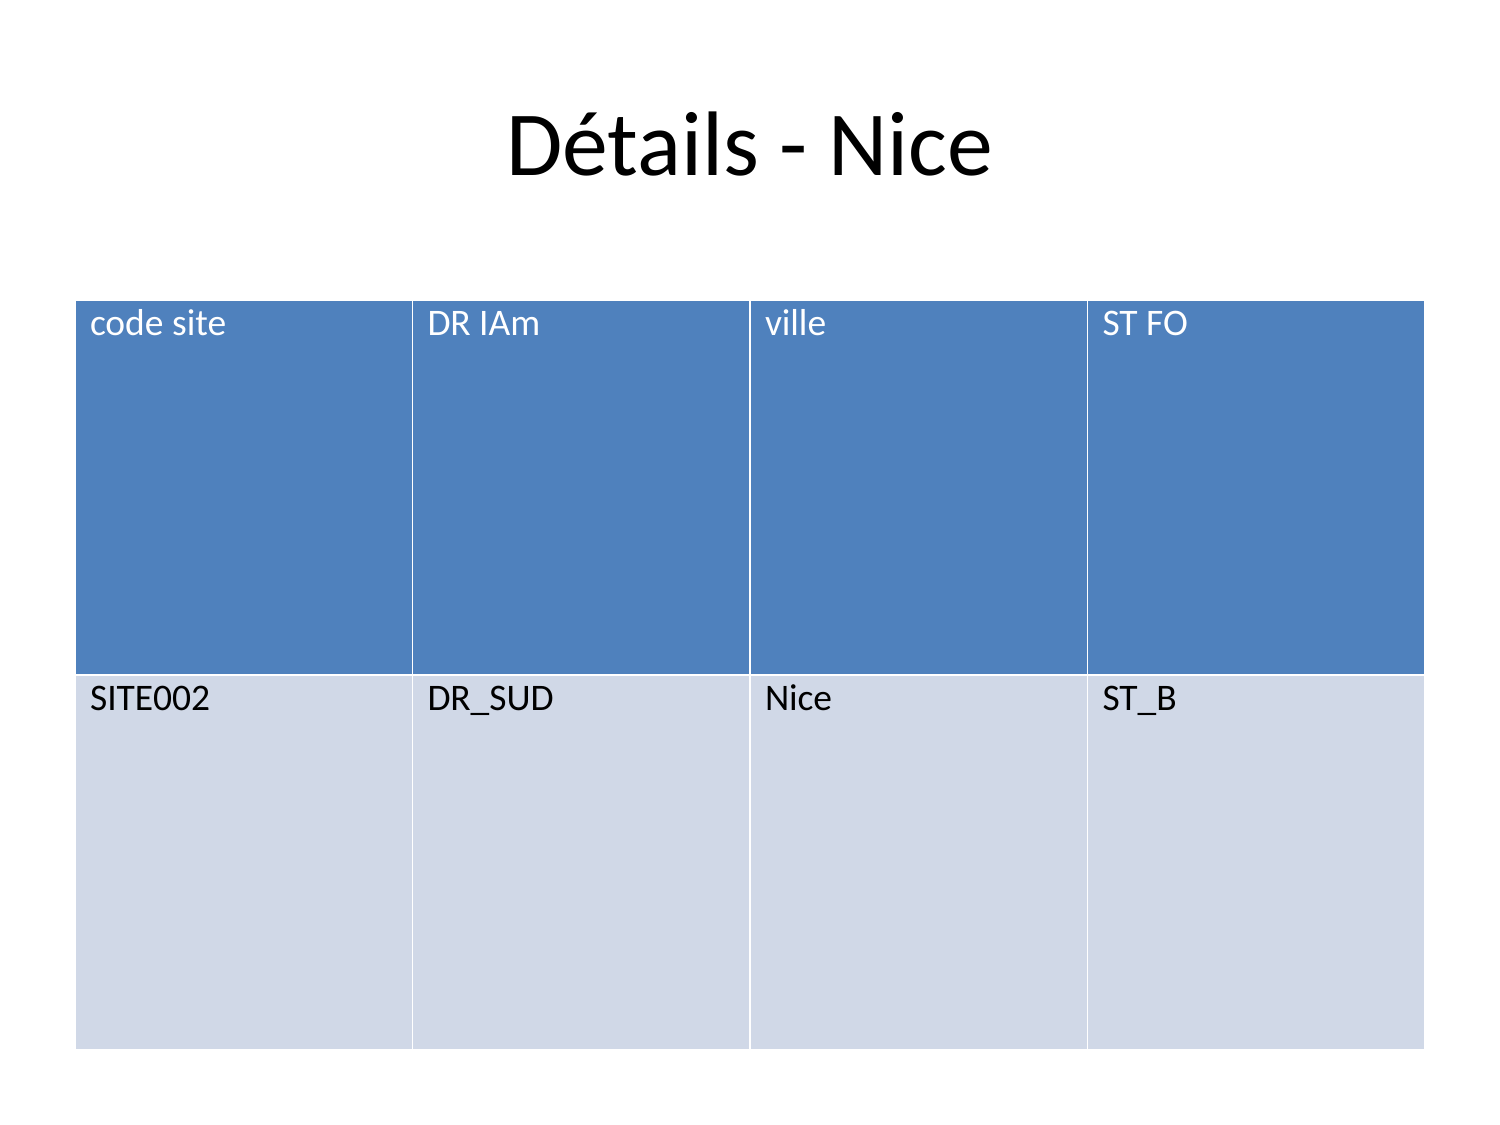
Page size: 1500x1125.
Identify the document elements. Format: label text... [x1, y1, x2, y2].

table_cell ST_B [1088, 676, 1424, 1049]
table_cell SITE002 [76, 676, 412, 1049]
table_header code site [76, 301, 412, 674]
title Détails - Nice [75, 45, 1425, 233]
table_header ST FO [1088, 301, 1424, 674]
table_header DR IAm [413, 301, 749, 674]
table_cell Nice [751, 676, 1087, 1049]
table_header ville [751, 301, 1087, 674]
table_cell DR_SUD [413, 676, 749, 1049]
